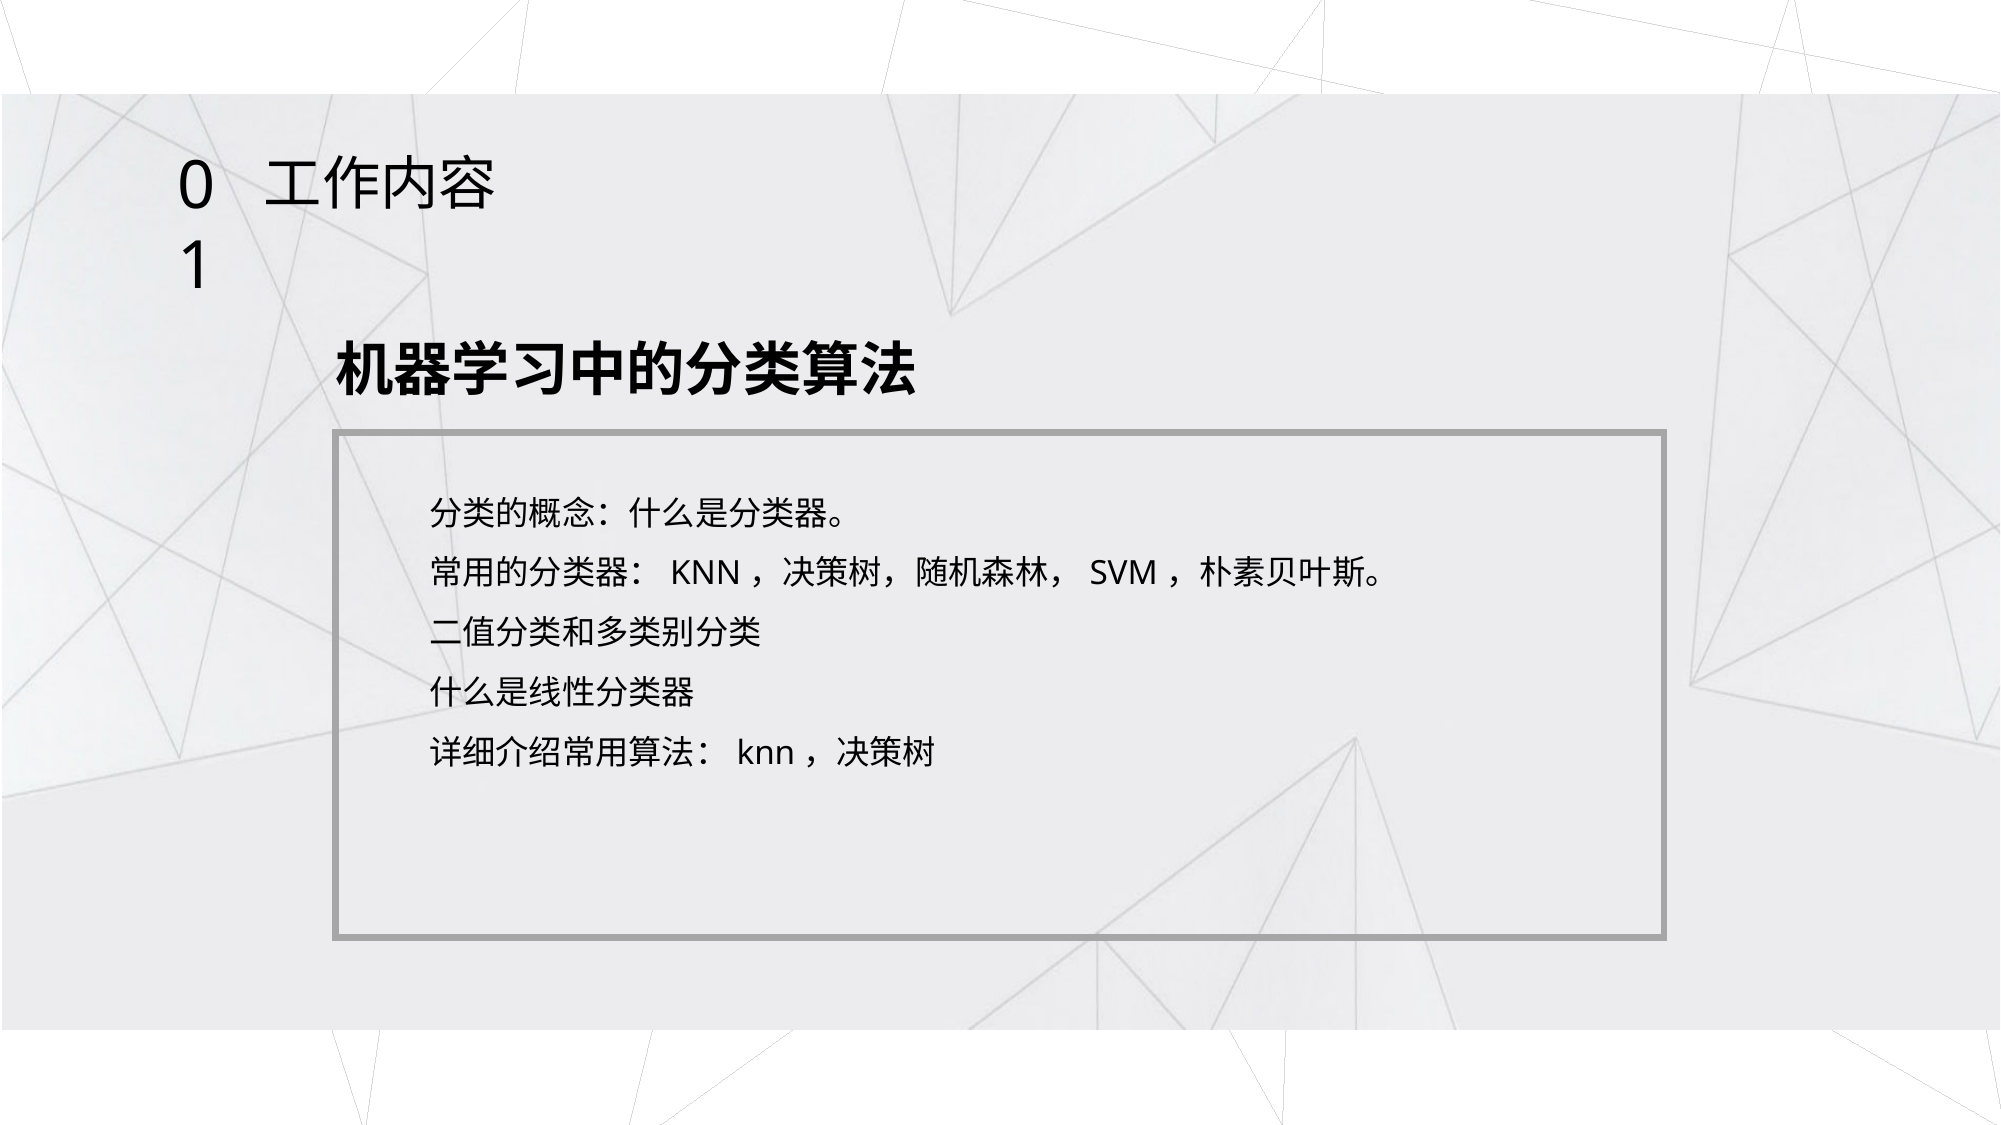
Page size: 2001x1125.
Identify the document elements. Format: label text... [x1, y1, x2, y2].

text_box 01 [177, 141, 246, 302]
text_box 工作内容 [263, 146, 729, 217]
text_box 机器学习中的分类算法 [335, 332, 975, 403]
text_box [335, 432, 1665, 938]
picture [2, 94, 2001, 1030]
text_box 分类的概念：什么是分类器。 常用的分类器：KNN，决策树，随机森林，SVM，朴素贝叶斯。 二值分类和多类别分类 什么是线性分类器 详细介绍常用算法：knn，决策树 [414, 464, 1586, 779]
